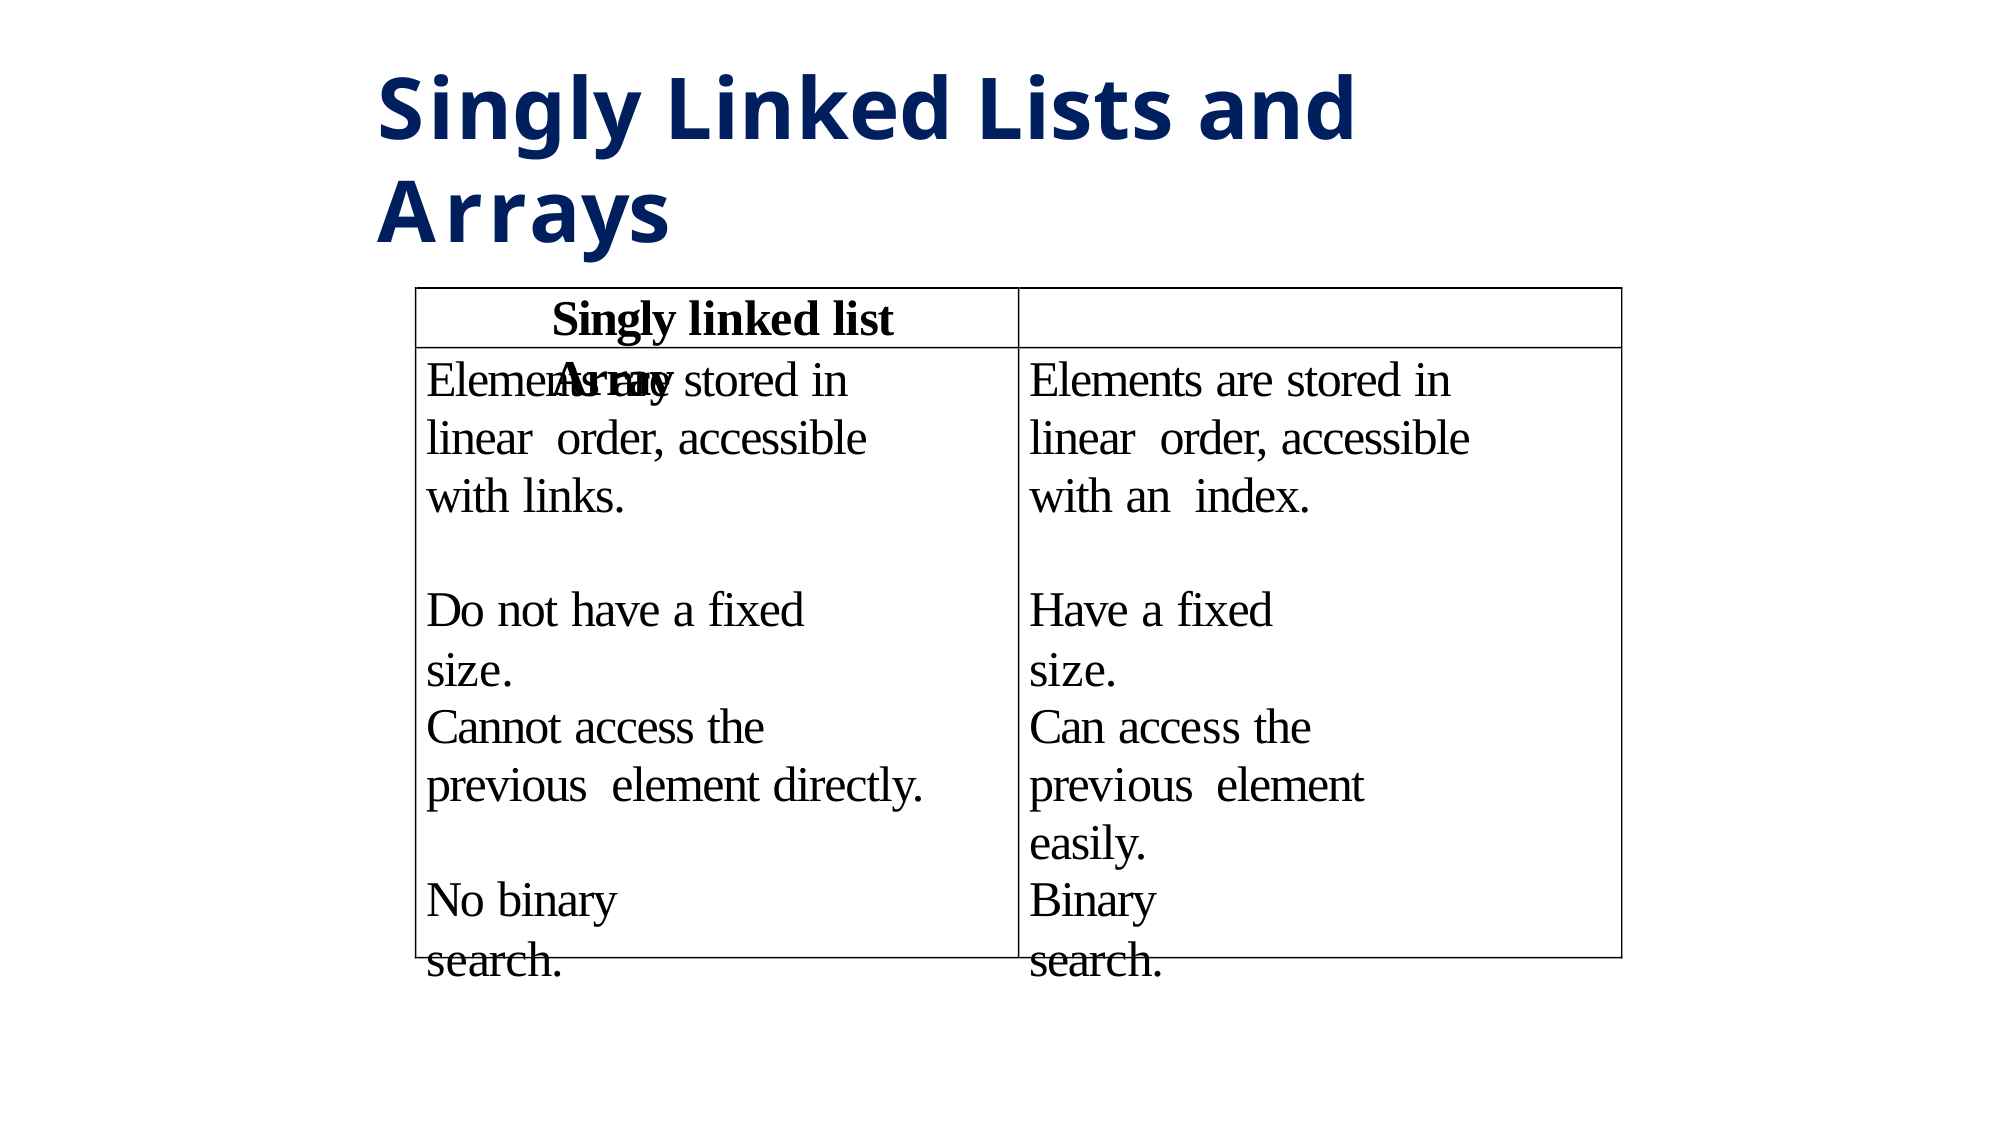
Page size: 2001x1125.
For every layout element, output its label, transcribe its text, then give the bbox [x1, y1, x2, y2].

title Singly Linked Lists and Arrays [375, 52, 1564, 260]
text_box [414, 287, 1623, 346]
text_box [414, 346, 1623, 959]
text_box Singly linked list Array [549, 283, 1383, 287]
text_box No binary search. [424, 959, 758, 987]
text_box Binary search. [1027, 959, 1300, 987]
